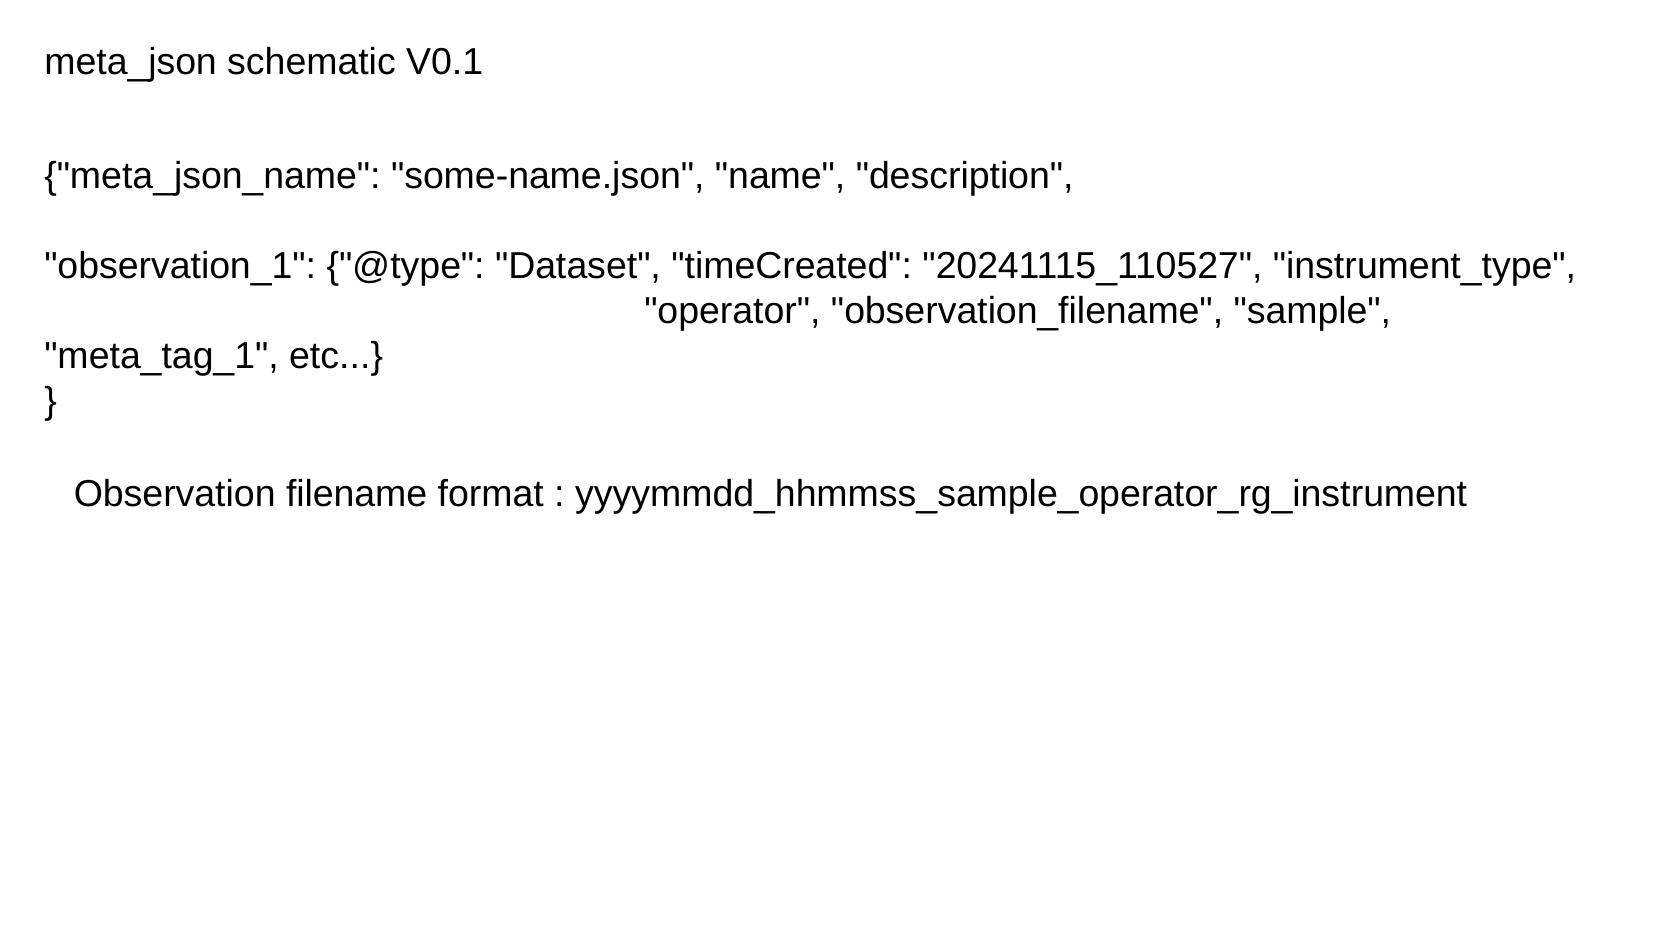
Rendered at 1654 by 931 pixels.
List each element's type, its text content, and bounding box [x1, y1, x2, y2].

text_box Observation filename format : yyyymmdd_hhmmss_sample_operator_rg_instrument [58, 461, 1483, 519]
text_box meta_json schematic V0.1 [29, 29, 499, 87]
text_box {"meta_json_name": "some-name.json", "name", "description", "observation_1": {"@type": "Dataset", "timeCreated": "20241115_110527", "instrument_type", "operator", "observation_filename", "sample", "meta_tag_1", etc...} } [29, 143, 1592, 369]
